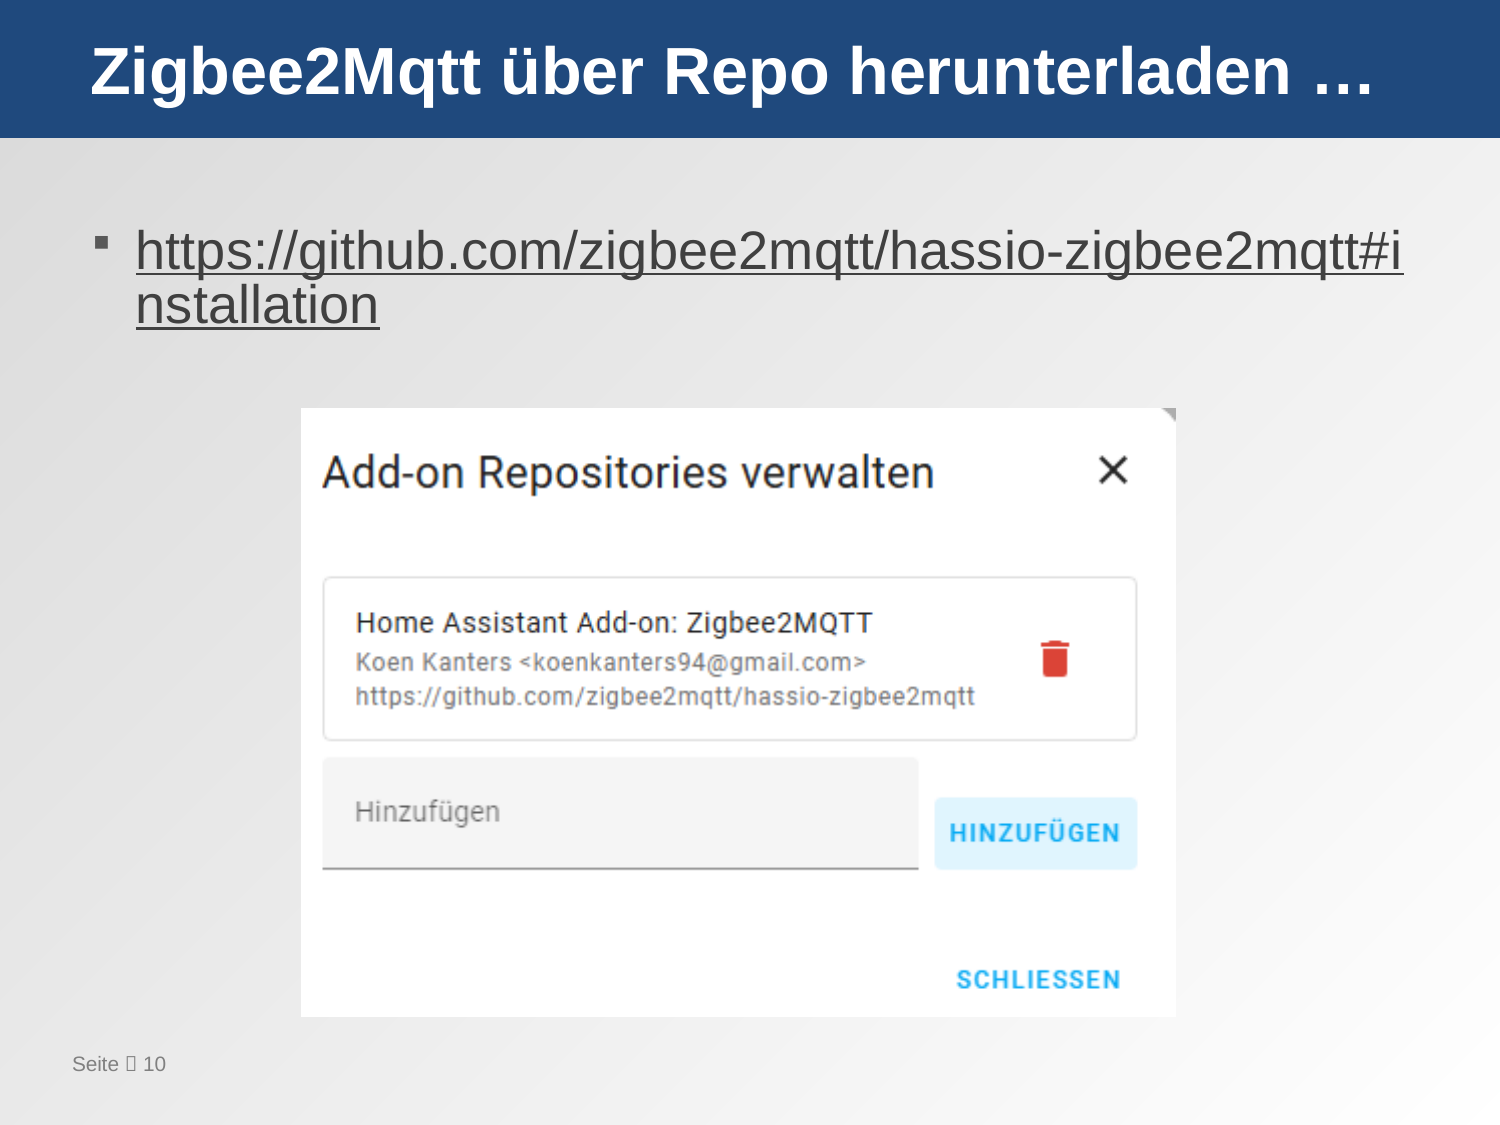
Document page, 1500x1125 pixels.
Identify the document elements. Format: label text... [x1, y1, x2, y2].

list https://github.com/zigbee2mqtt/hassio-zigbee2mqtt#installation [76, 208, 1424, 964]
picture [300, 408, 1176, 1017]
title Zigbee2Mqtt über Repo herunterladen … [75, 20, 1425, 208]
